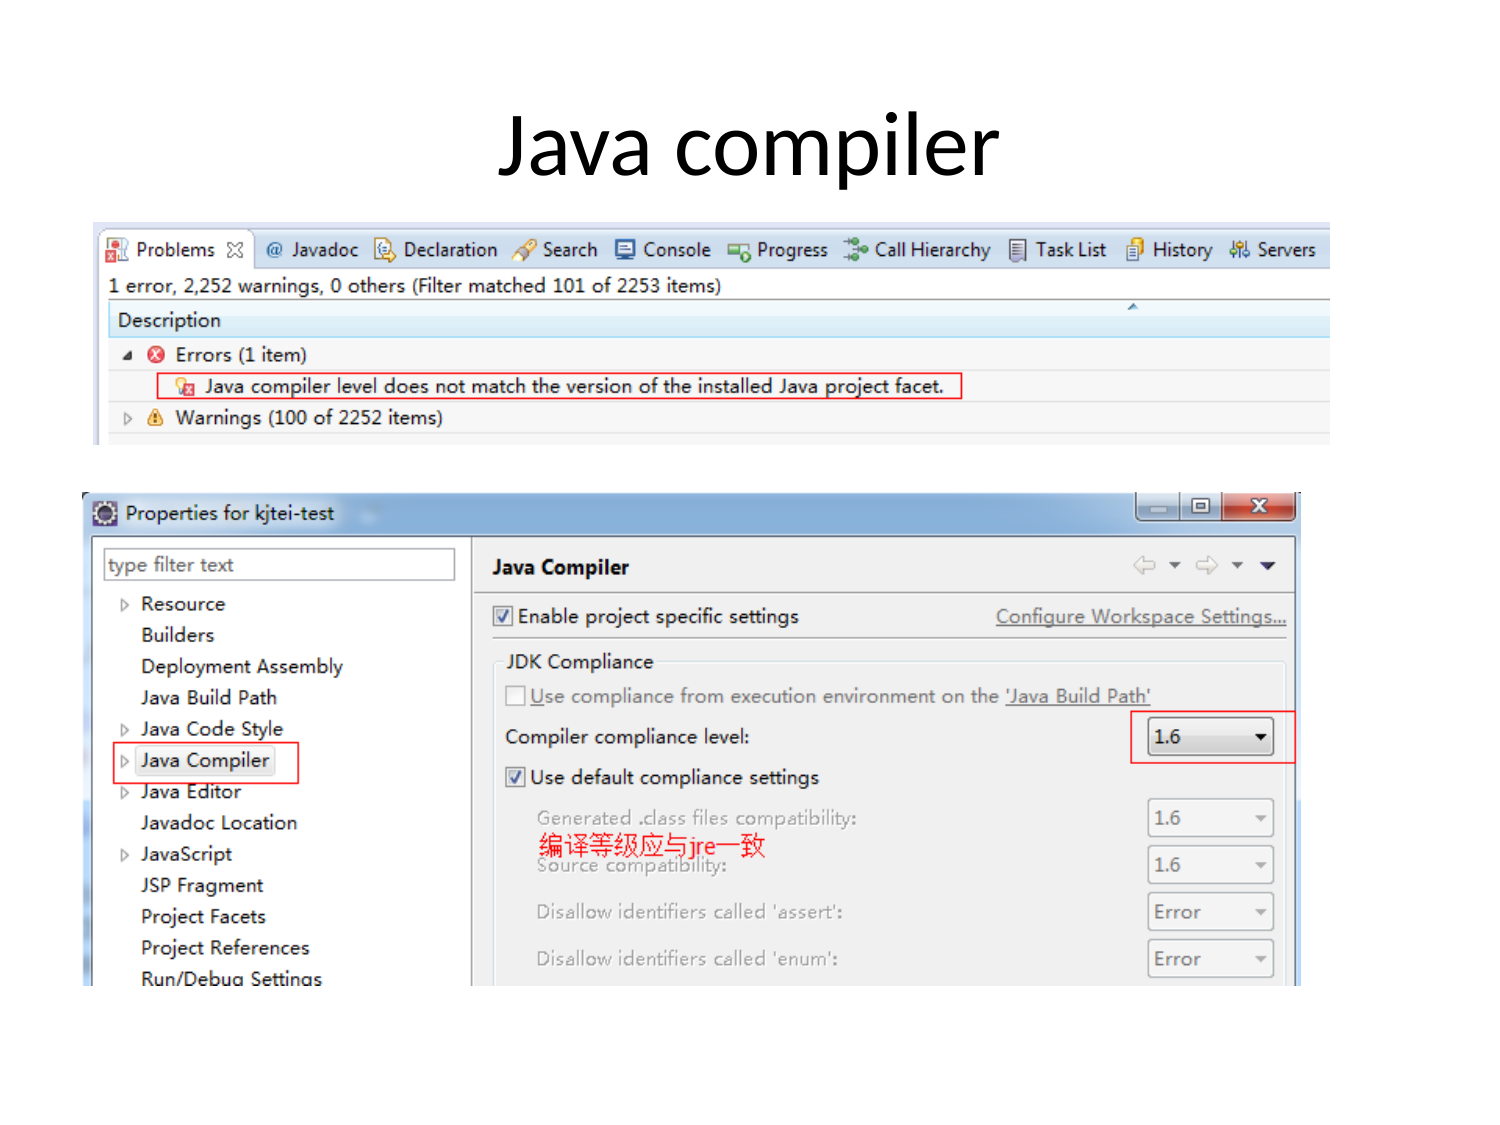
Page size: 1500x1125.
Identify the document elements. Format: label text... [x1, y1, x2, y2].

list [93, 222, 1330, 445]
title Java compiler [75, 45, 1425, 233]
picture [81, 491, 1301, 987]
